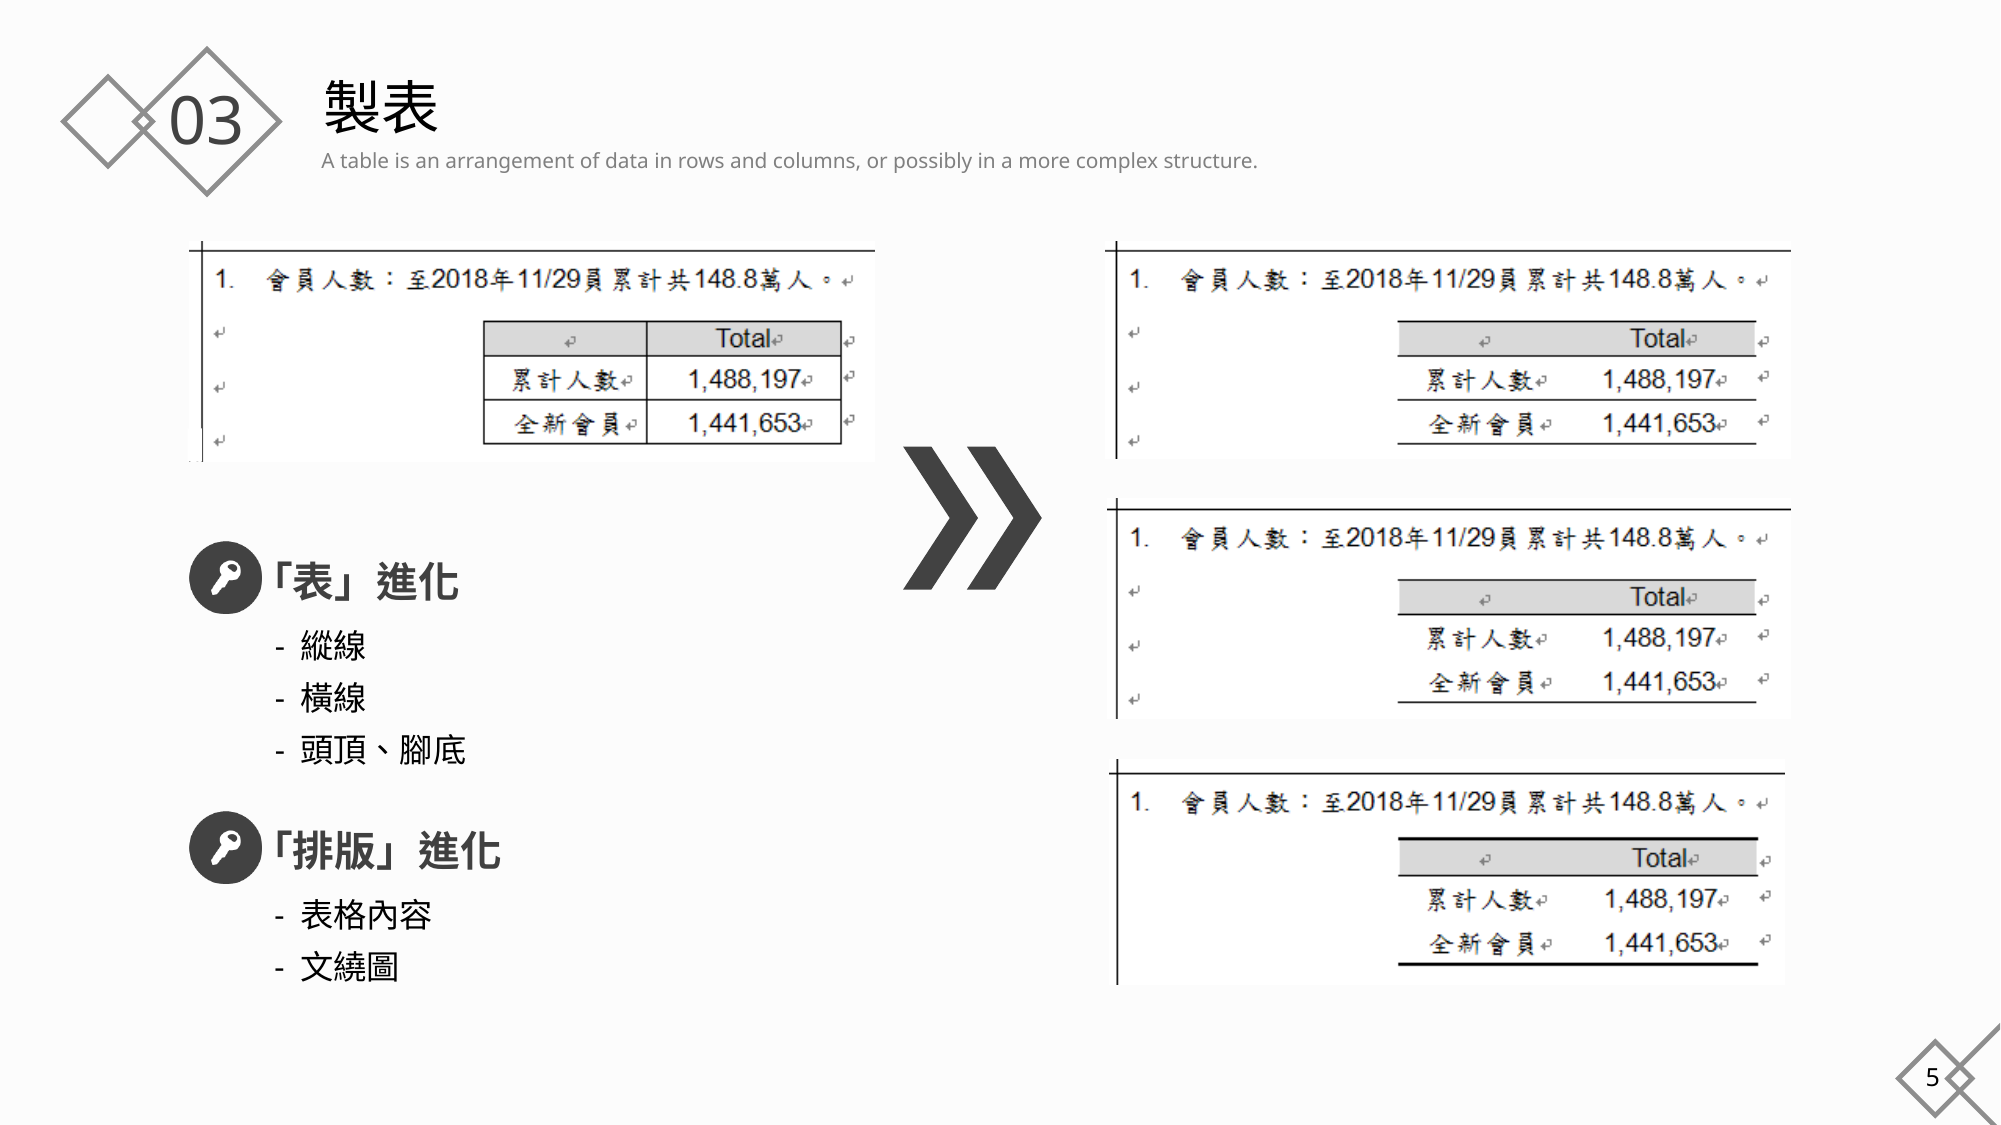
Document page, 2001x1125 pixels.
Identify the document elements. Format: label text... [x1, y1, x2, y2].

slide_number 5 [1900, 1048, 1966, 1109]
text_box - 縱線 - 橫線 - 頭頂、腳底 [259, 617, 482, 777]
title 製表 [309, 64, 1939, 150]
text_box - 表格內容 - 文繞圖 [259, 886, 448, 994]
text_box [903, 446, 979, 590]
picture [1107, 498, 1791, 719]
picture [1105, 241, 1791, 459]
text_box [966, 446, 1042, 590]
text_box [189, 811, 587, 884]
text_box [187, 241, 875, 462]
picture [1109, 759, 1785, 985]
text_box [189, 541, 587, 615]
